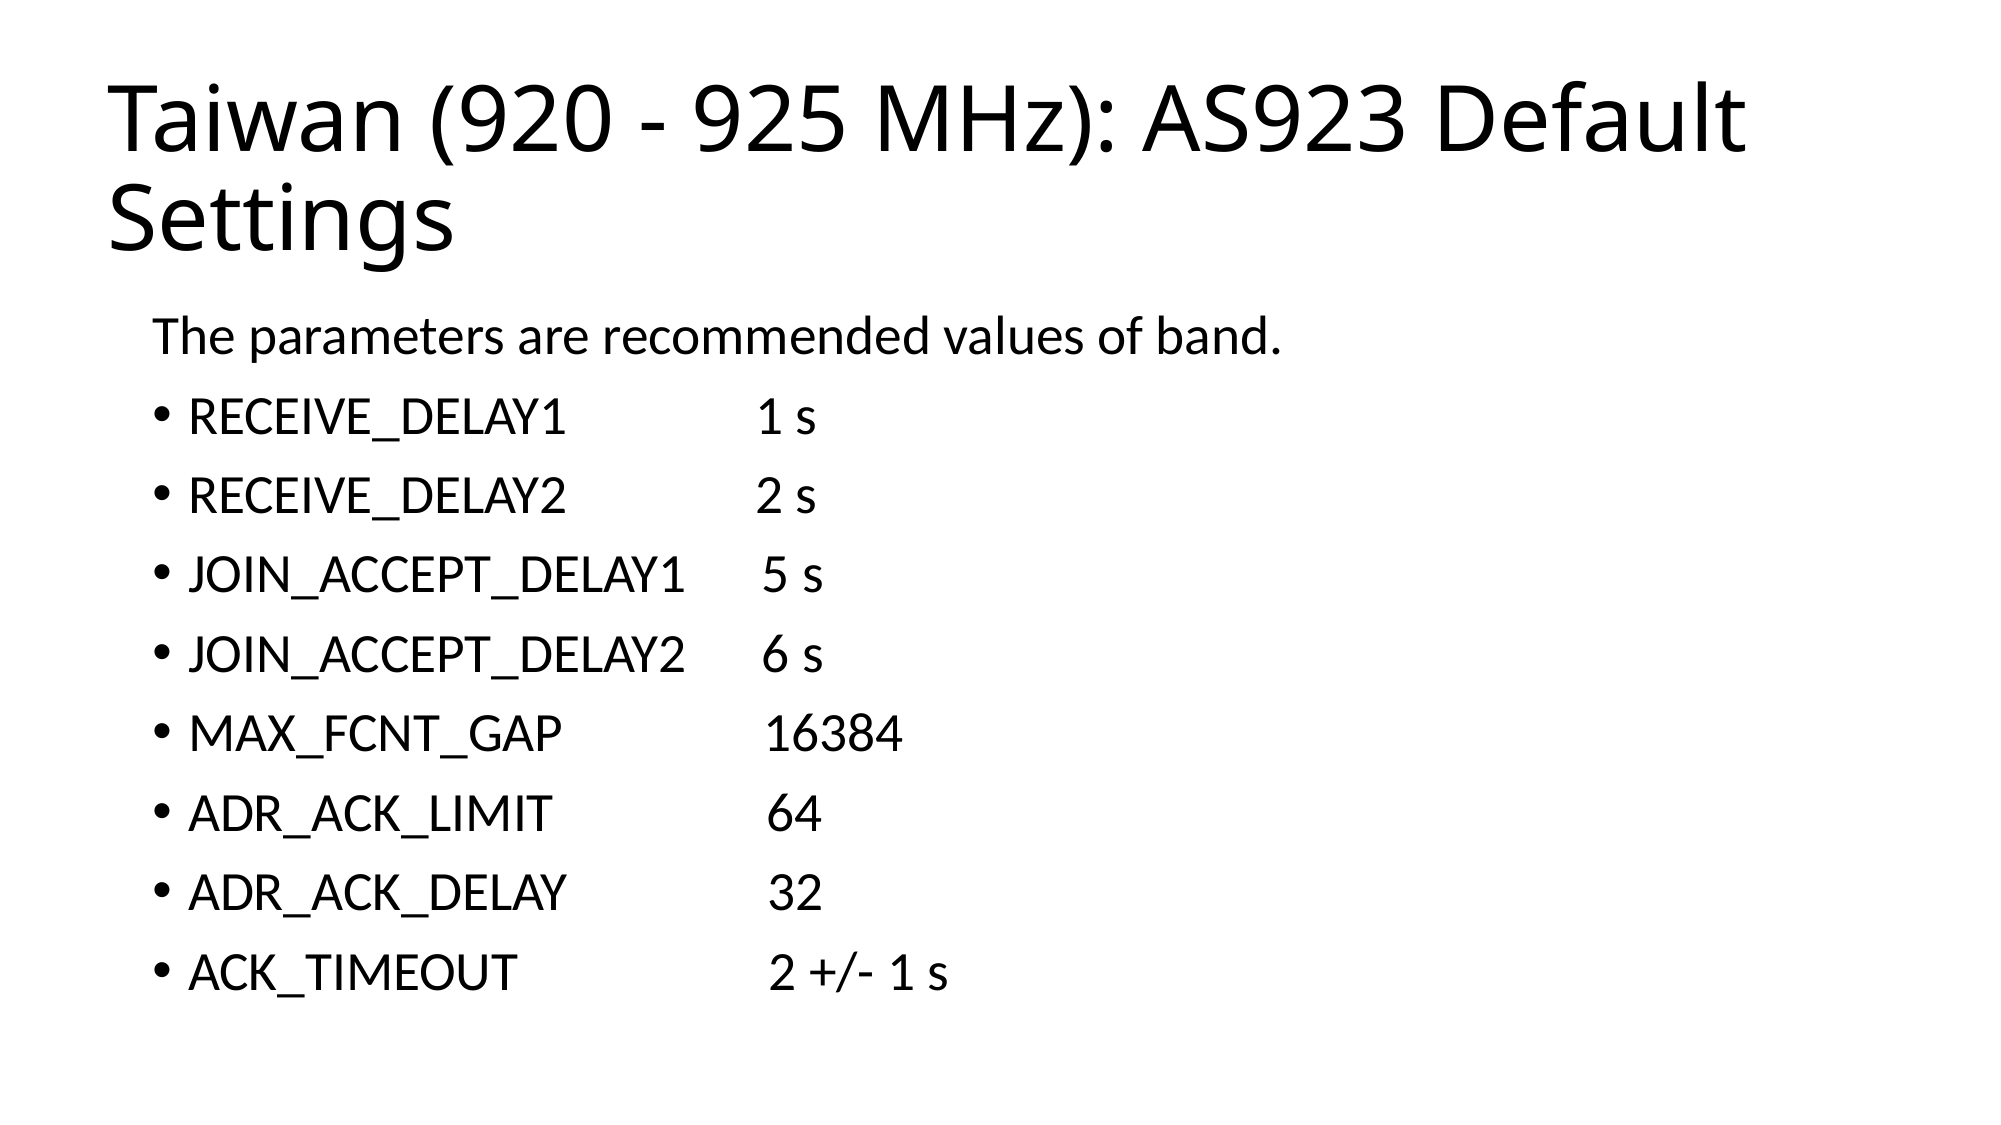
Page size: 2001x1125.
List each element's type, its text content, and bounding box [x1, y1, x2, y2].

list The parameters are recommended values of band. RECEIVE_DELAY1 1 s RECEIVE_DELAY2 2 s JOIN_ACCEPT_DELAY1 5 s JOIN_ACCEPT_DELAY2 6 s MAX_FCNT_GAP 16384 ADR_ACK_LIMIT 64 ADR_ACK_DELAY 32 ACK_TIMEOUT 2 +/- 1 s [137, 299, 1863, 1014]
title Taiwan (920 - 925 MHz): AS923 Default Settings [92, 62, 1908, 281]
